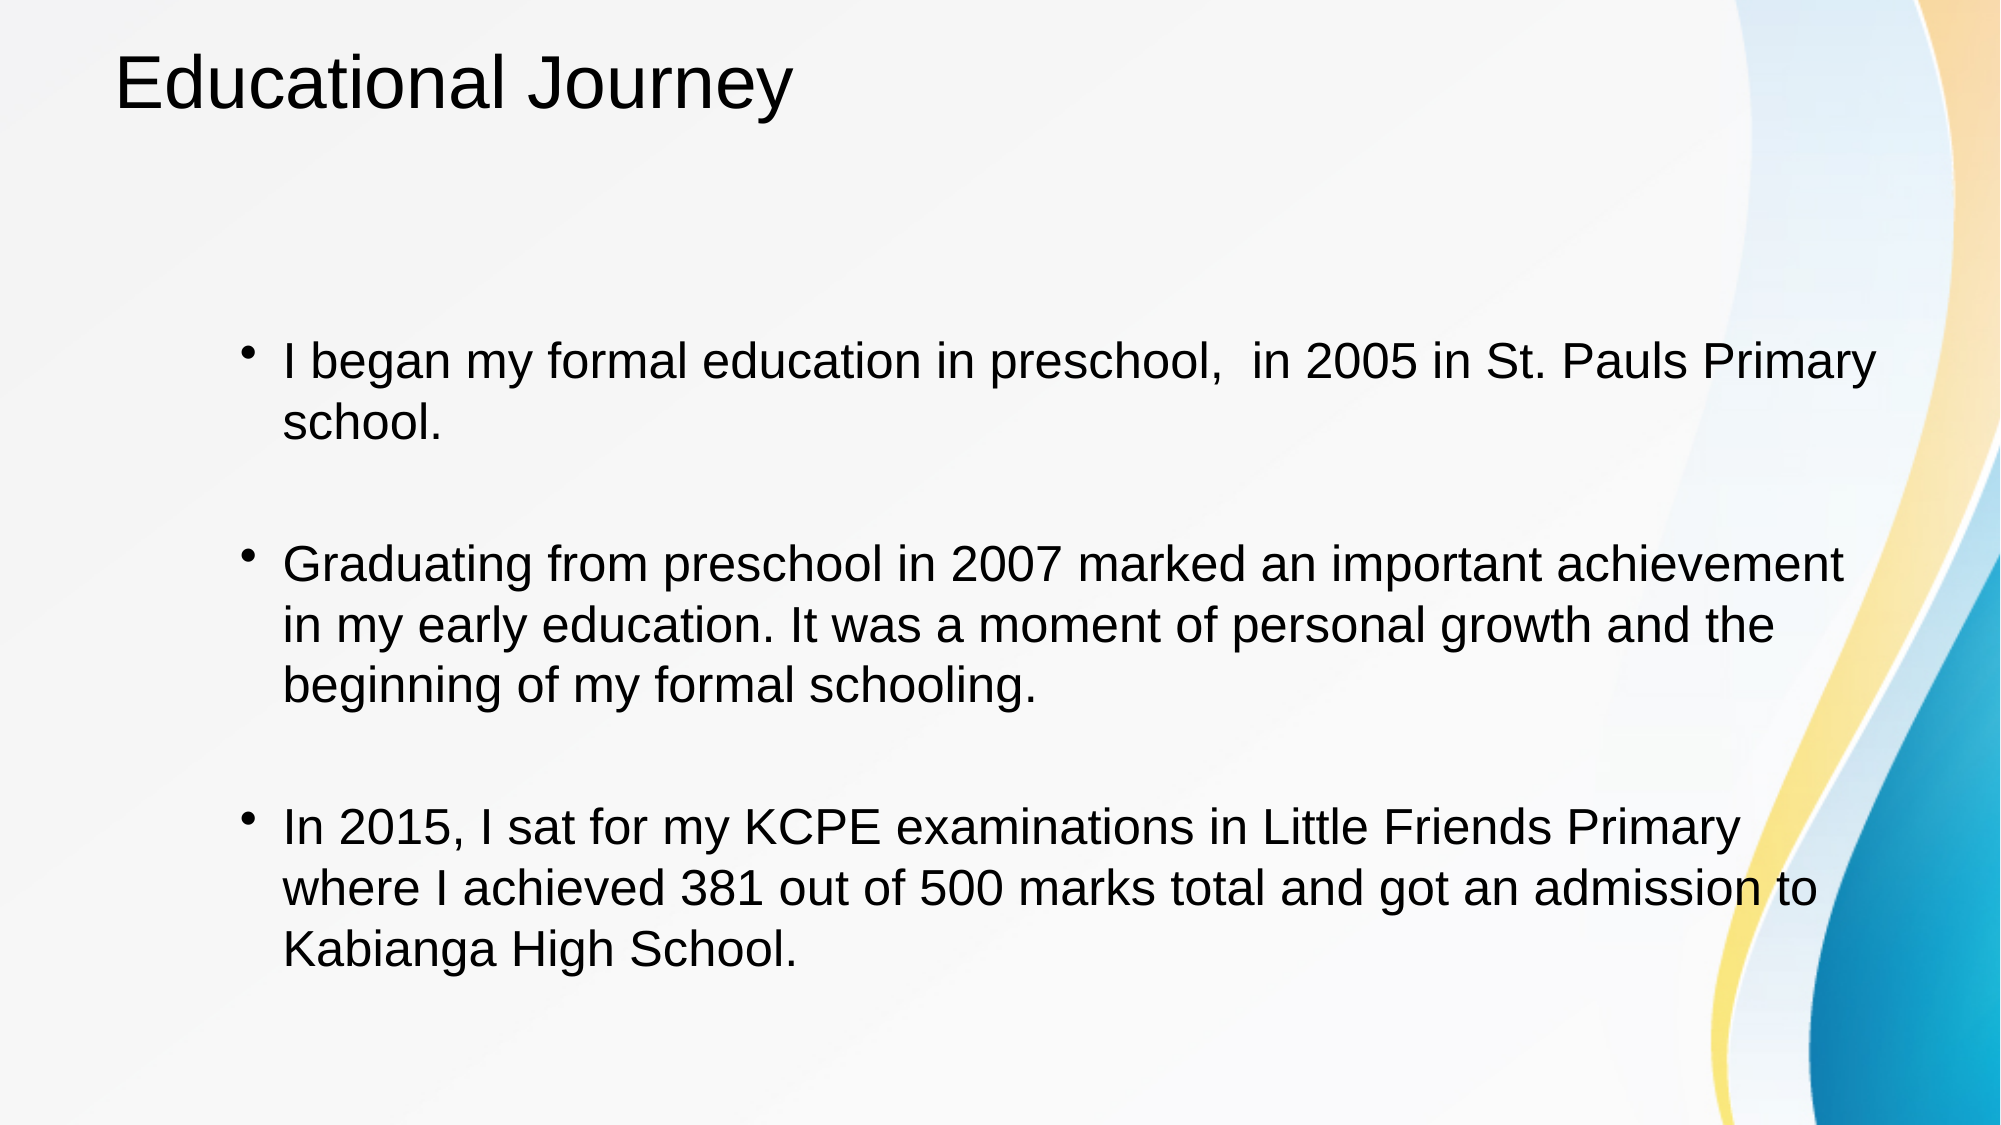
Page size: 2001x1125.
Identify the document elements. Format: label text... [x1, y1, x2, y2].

title Educational Journey [99, 30, 1901, 127]
picture [0, 0, 2001, 1125]
list I began my formal education in preschool, in 2005 in St. Pauls Primary school. Graduating from preschool in 2007 marked an important achievement in my early education. It was a moment of personal growth and the beginning of my formal schooling. In 2015, I sat for my KCPE examinations in Little Friends Primary where I achieved 381 out of 500 marks total and got an admission to Kabianga High School. [224, 320, 1900, 994]
